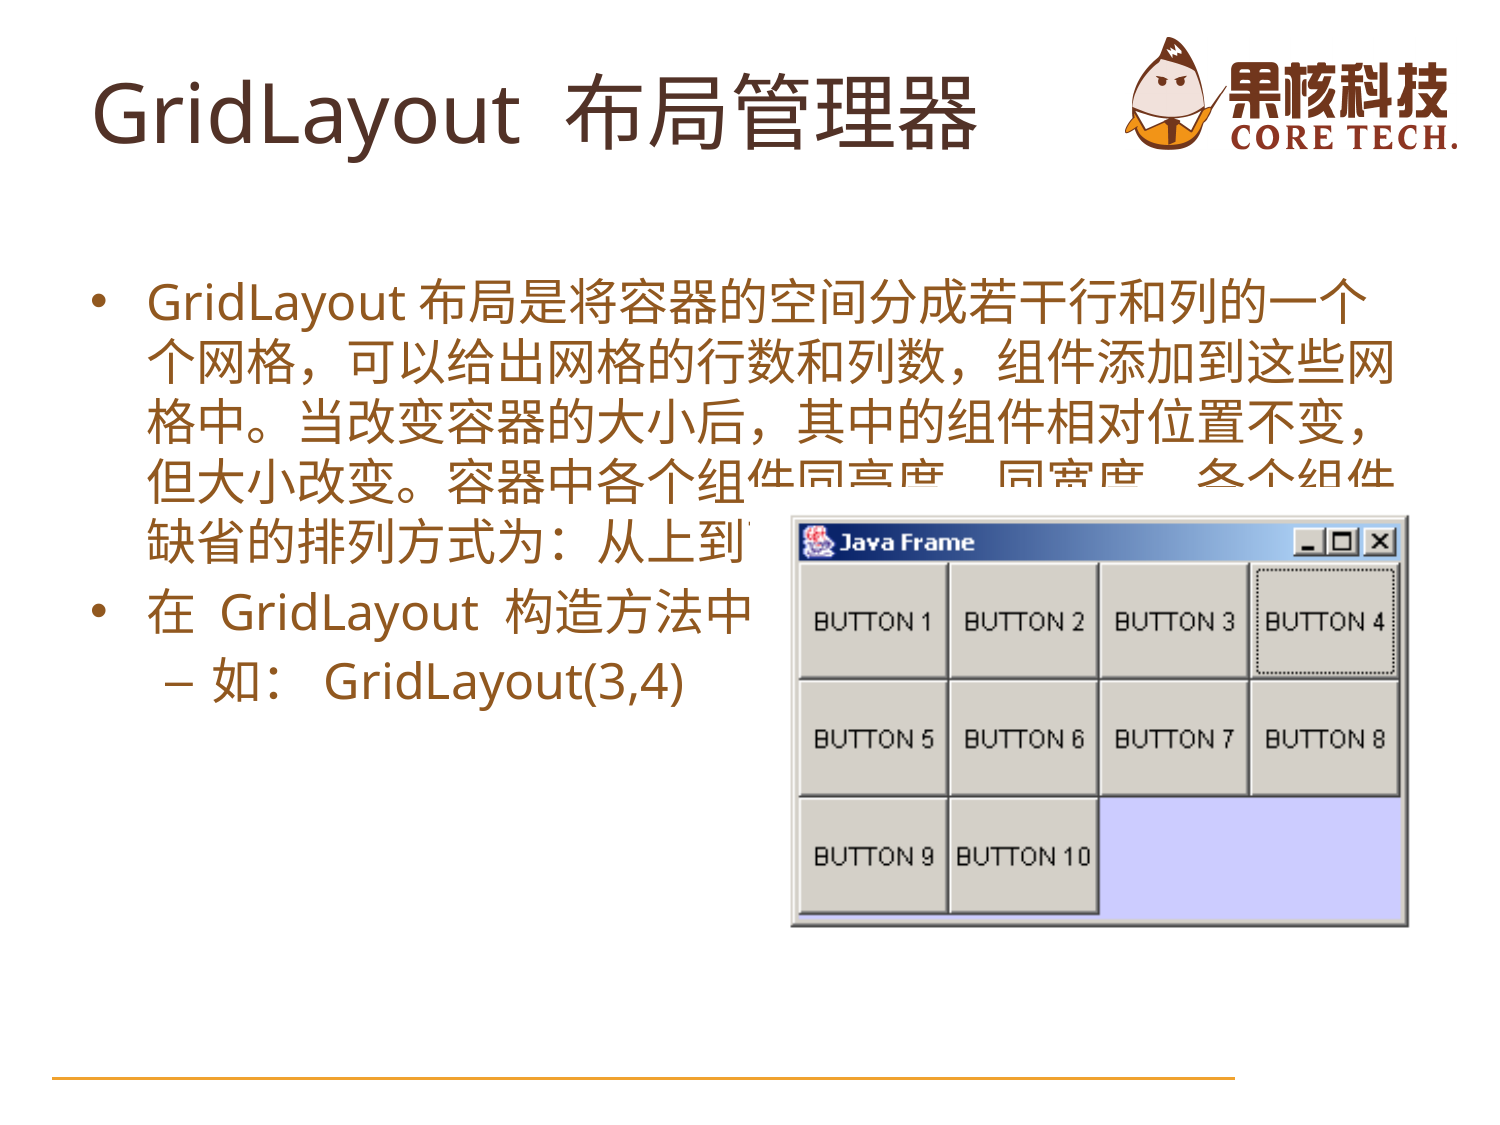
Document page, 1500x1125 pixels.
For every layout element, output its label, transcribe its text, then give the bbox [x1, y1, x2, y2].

title GridLayout 布局管理器 [74, 44, 1101, 176]
list GridLayout布局是将容器的空间分成若干行和列的一个个网格，可以给出网格的行数和列数，组件添加到这些网格中。当改变容器的大小后，其中的组件相对位置不变，但大小改变。容器中各个组件同高度、同宽度。各个组件缺省的排列方式为：从上到下，从左到右。 在 GridLayout 构造方法中指定分割的行数和列数： 如：GridLayout(3,4) [74, 262, 1426, 1006]
picture [749, 487, 1463, 966]
picture [1125, 37, 1457, 150]
